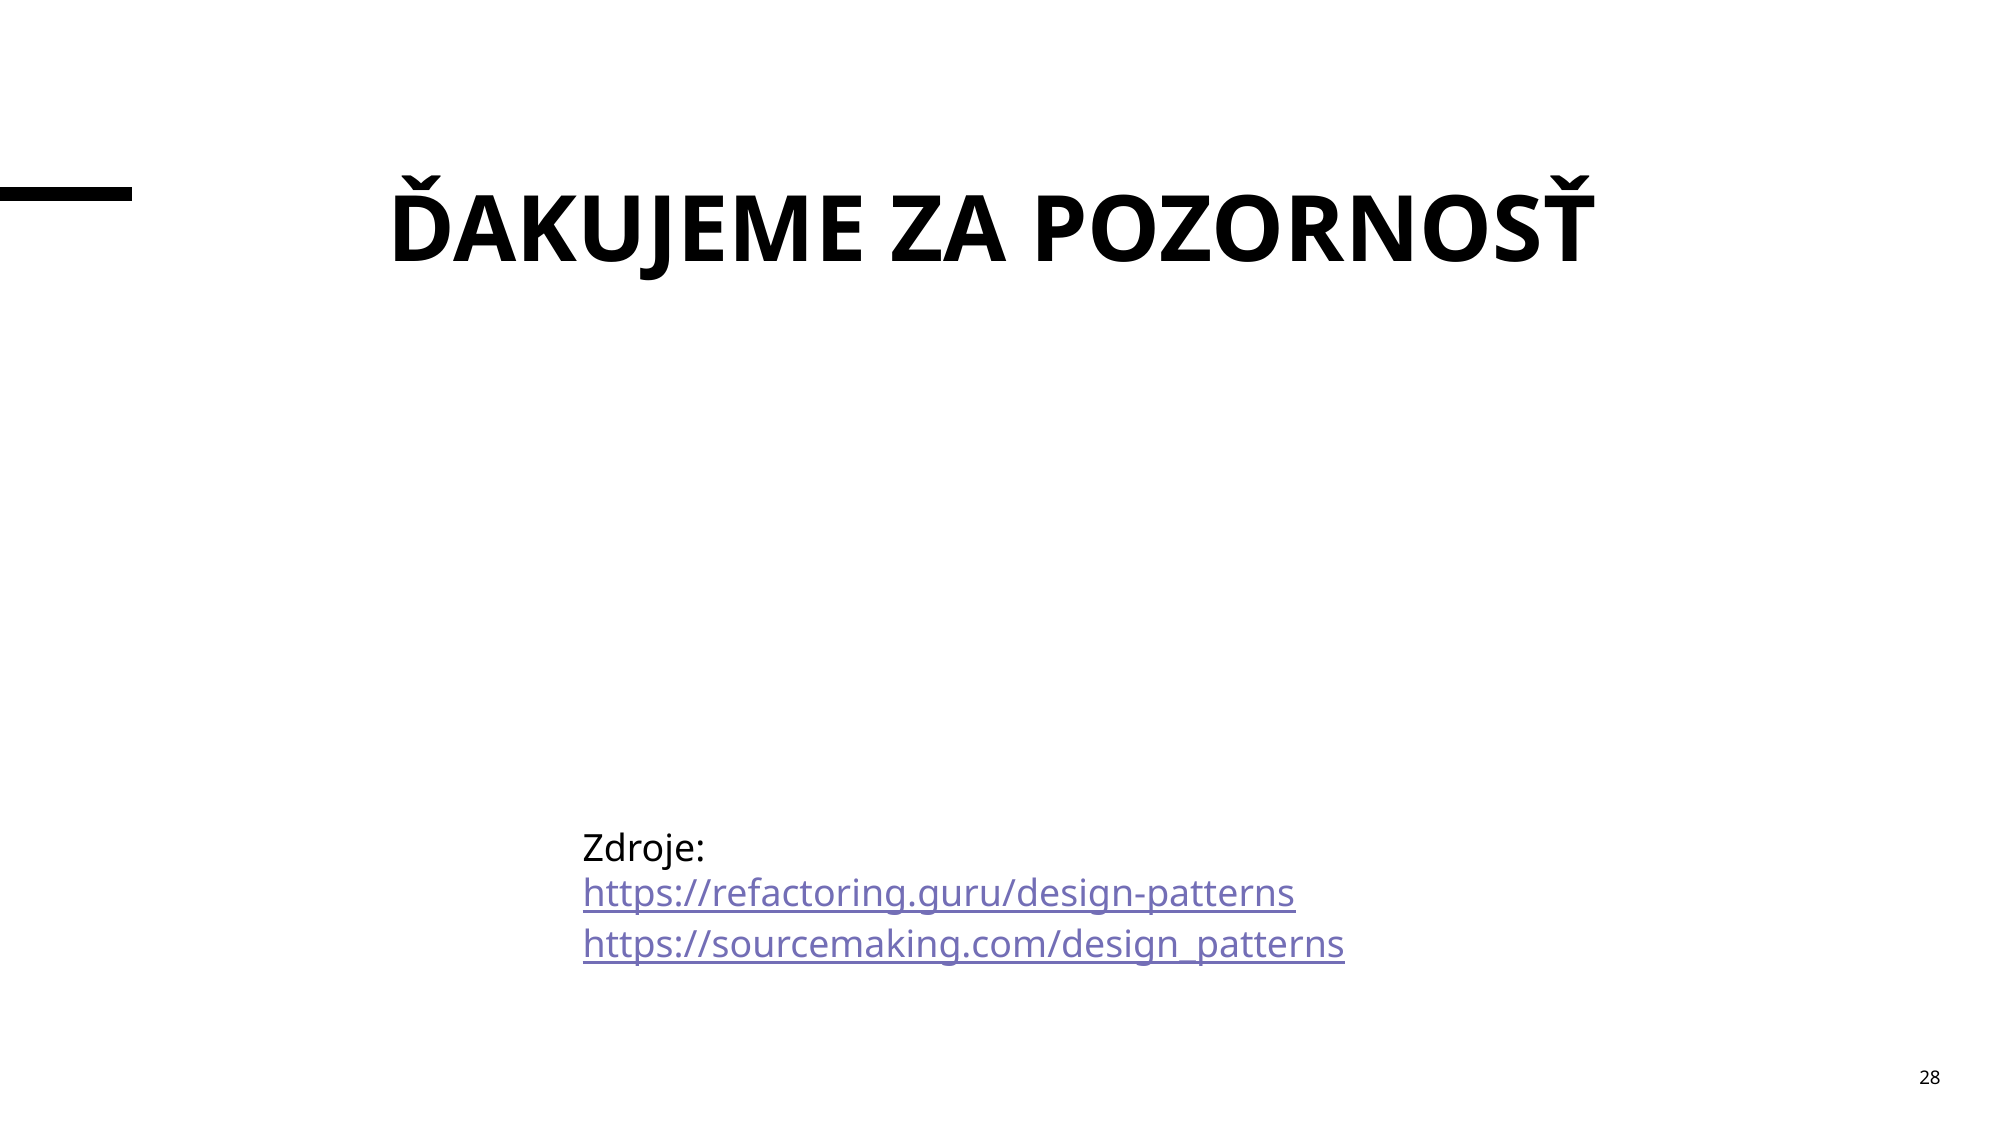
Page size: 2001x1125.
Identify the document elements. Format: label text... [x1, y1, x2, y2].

text_box Zdroje: https://refactoring.guru/design-patterns https://sourcemaking.com/design_patterns [567, 816, 1806, 1024]
slide_number 28 [1801, 1048, 1956, 1108]
title Ďakujeme za pozornosť [178, 178, 1807, 392]
